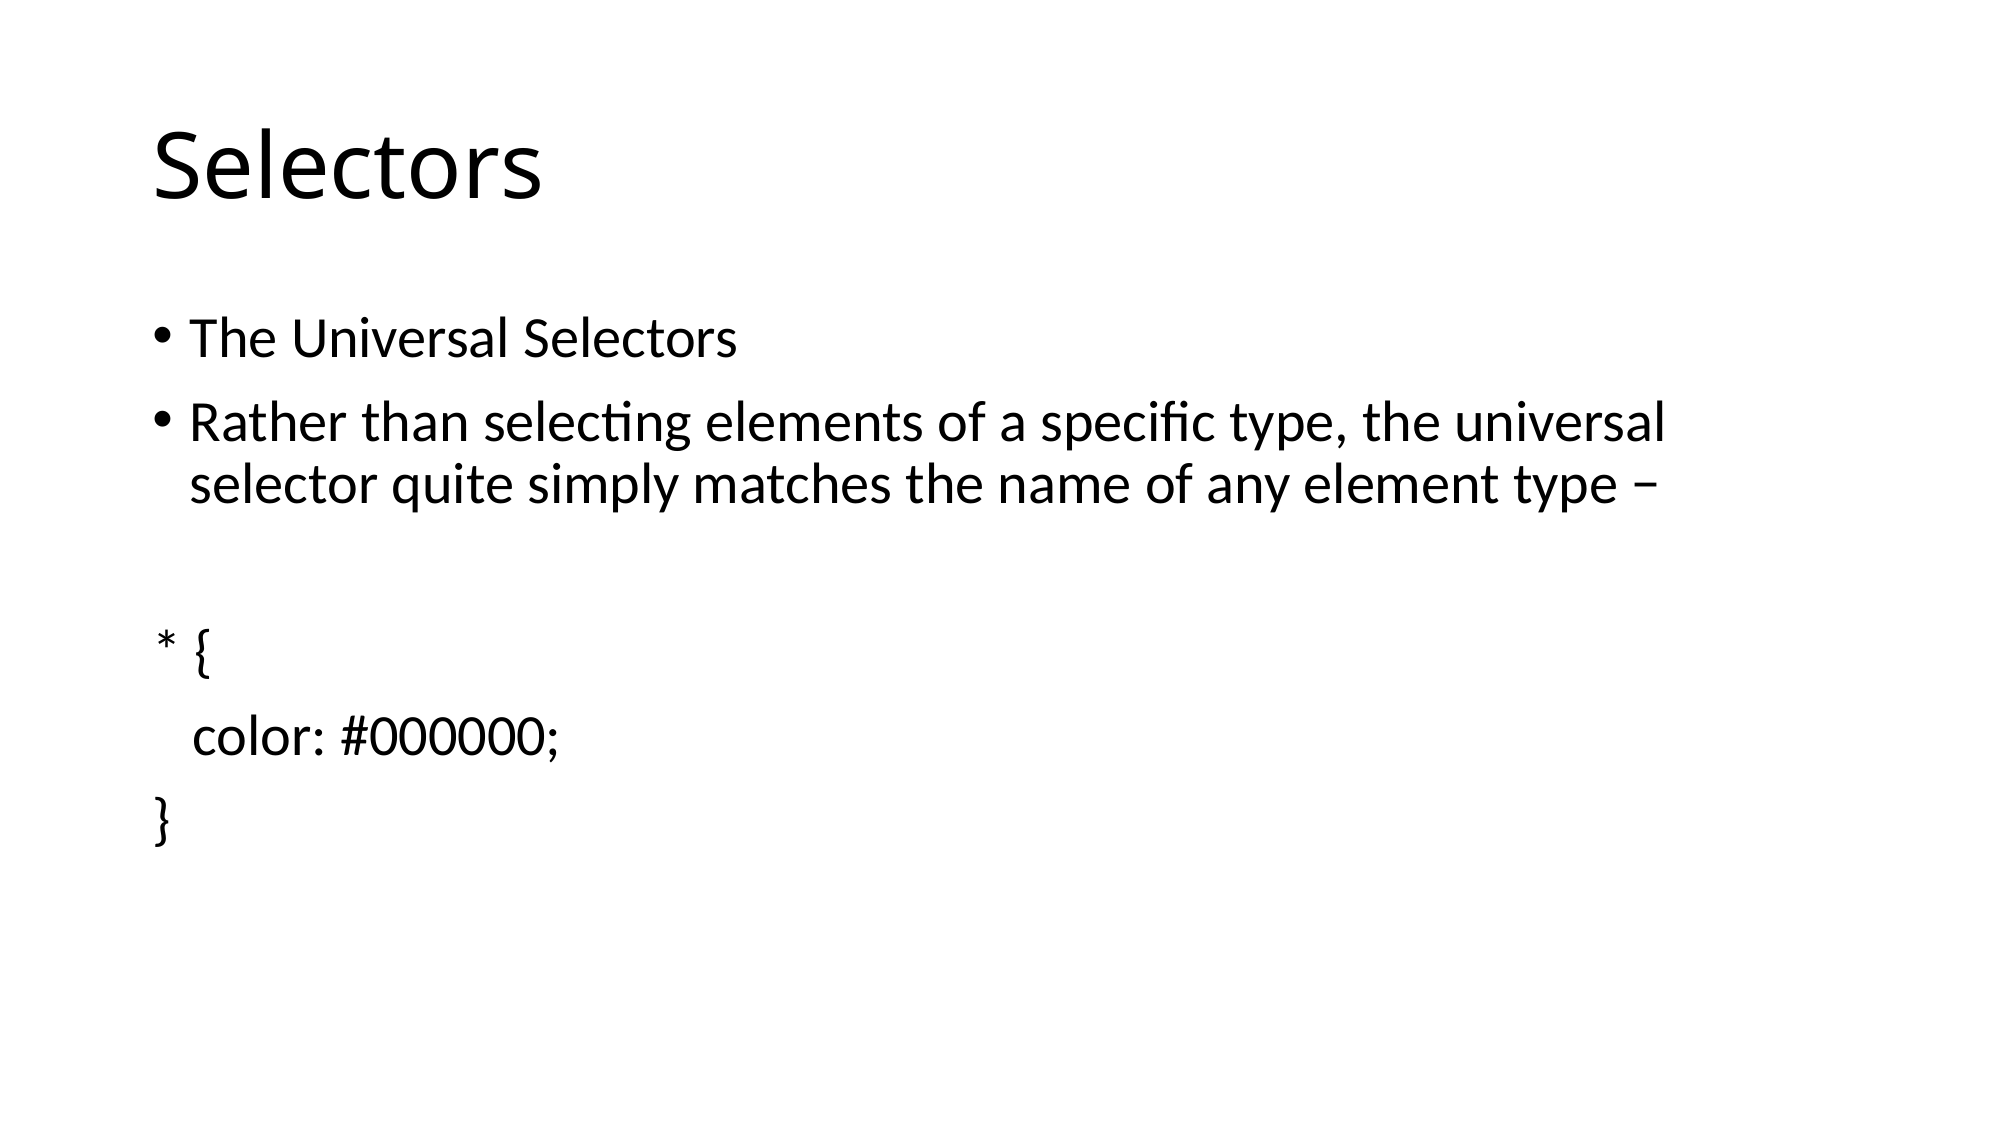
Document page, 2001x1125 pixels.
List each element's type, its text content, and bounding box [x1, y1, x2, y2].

list The Universal Selectors Rather than selecting elements of a specific type, the universal selector quite simply matches the name of any element type − * { color: #000000; } [137, 299, 1863, 1014]
title Selectors [137, 59, 1863, 278]
